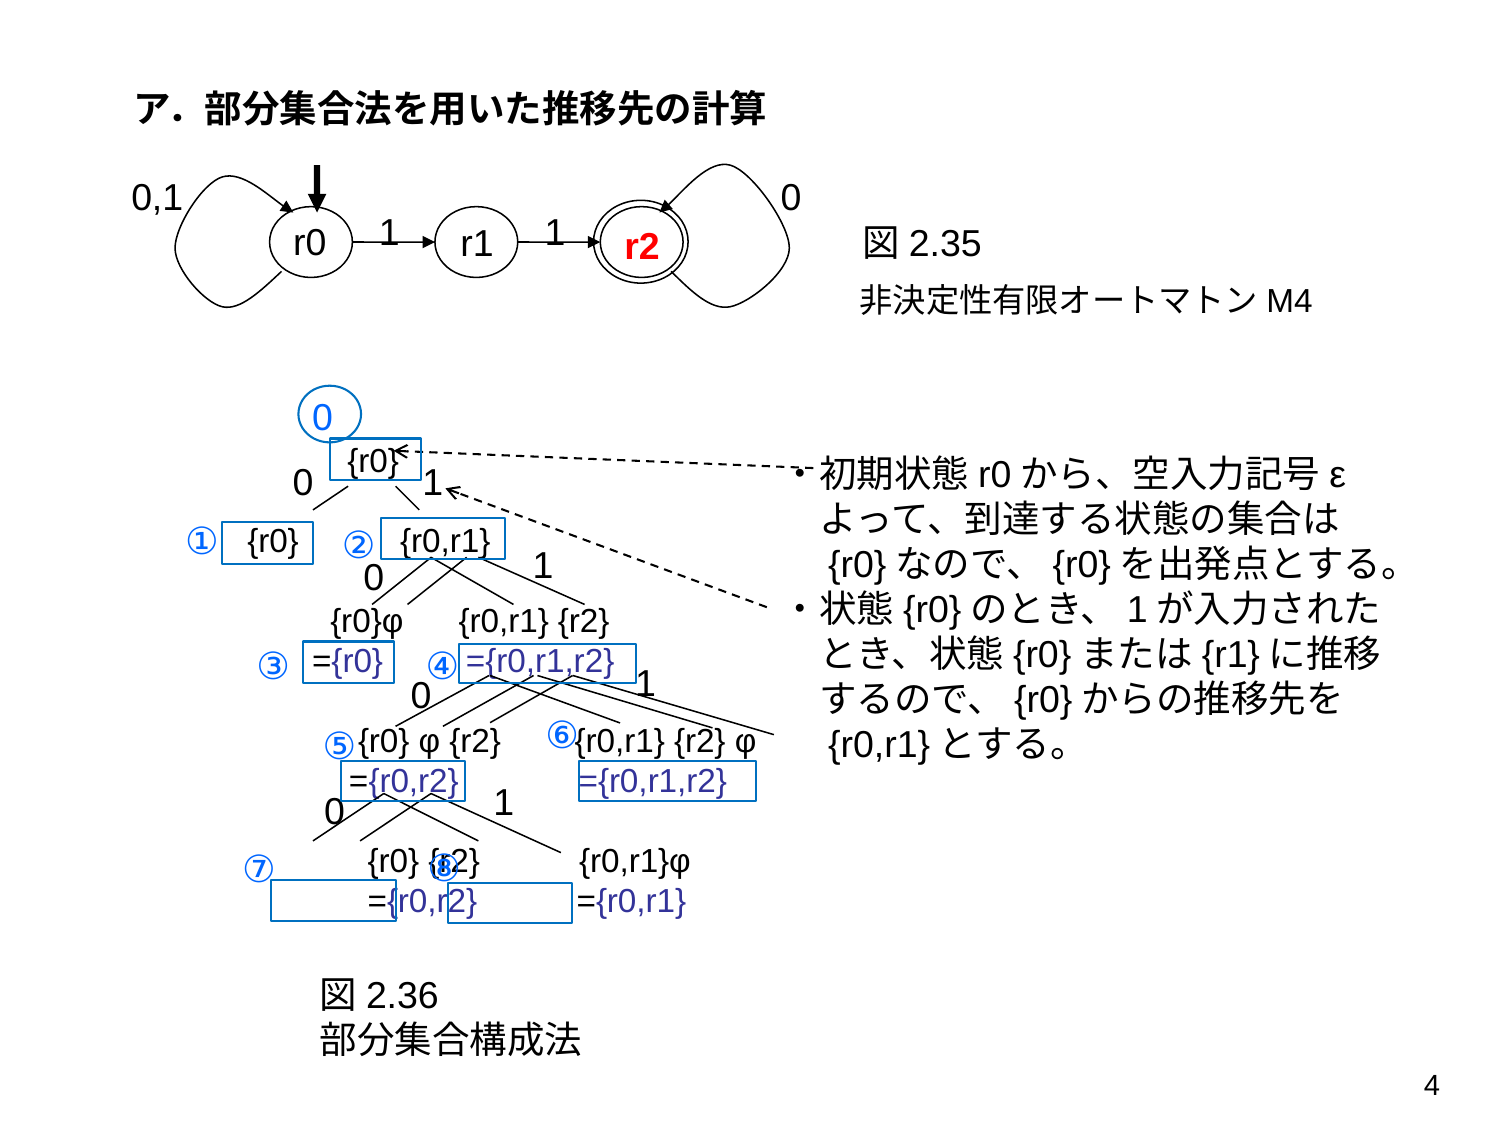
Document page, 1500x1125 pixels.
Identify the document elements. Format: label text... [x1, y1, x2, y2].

text_box ⑧ [412, 837, 476, 897]
text_box ④ [410, 634, 475, 695]
text_box {r0} {r0} {r0,r1} {r0}φ {r0,r1} {r2} ={r0} ={r0,r1,r2} {r0} φ {r2} {r0,r1} {r2} φ ={r0,r2} ={r0,r1,r2} {r0} {r2} {r0,r1}φ ={r0,r2} ={r0,r1} [112, 427, 1247, 927]
text_box [475, 642, 638, 685]
text_box [310, 165, 324, 213]
text_box [305, 639, 397, 686]
slide_number 4 [1105, 1058, 1456, 1103]
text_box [445, 488, 814, 610]
text_box 1 [620, 651, 671, 712]
text_box 0 [309, 779, 360, 840]
text_box 0 [395, 663, 447, 724]
text_box ② [327, 513, 391, 574]
text_box [446, 881, 574, 926]
text_box 0 [297, 385, 316, 404]
text_box ⑤ [307, 714, 371, 775]
text_box [454, 272, 499, 278]
text_box ⑦ [227, 837, 291, 897]
text_box [269, 878, 398, 923]
text_box [593, 200, 689, 284]
text_box 0 [348, 561, 400, 606]
text_box [328, 436, 423, 483]
text_box [509, 220, 518, 264]
text_box 1 [407, 476, 459, 511]
text_box [416, 235, 435, 249]
text_box [577, 759, 758, 803]
text_box ア．部分集合法を用いた推移先の計算 [118, 78, 783, 138]
text_box r1 [445, 212, 509, 272]
text_box 1 [364, 200, 416, 261]
text_box [454, 206, 499, 212]
text_box [174, 175, 292, 308]
text_box 1 [478, 770, 530, 830]
text_box 図2.36 部分集合構成法 [304, 964, 597, 1069]
text_box 0 [765, 165, 817, 225]
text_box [393, 450, 814, 469]
text_box [662, 164, 790, 308]
text_box [234, 520, 315, 566]
text_box 非決定性有限オートマトンM4 [844, 272, 1328, 327]
text_box 0 [277, 450, 329, 511]
text_box [296, 383, 364, 445]
text_box [339, 759, 467, 803]
text_box ① [170, 509, 234, 570]
text_box r0 [278, 210, 361, 271]
text_box [435, 218, 445, 266]
text_box ・初期状態r0から、空入力記号ε よって、到達する状態の集合は {r0}なので、{r0}を出発点とする。 ・状態{r0}のとき、1が入力された とき、状態{r0}または{r1}に推移 するので、{r0}からの推移先を {r0,r1}とする。 [766, 442, 1434, 773]
text_box [391, 516, 440, 561]
text_box ③ [241, 634, 305, 695]
text_box [293, 206, 315, 210]
text_box 図2.35 [847, 211, 997, 272]
text_box ⑥ [530, 704, 594, 764]
text_box 1 [529, 200, 581, 261]
text_box 0,1 [116, 165, 199, 225]
text_box [581, 235, 593, 249]
text_box [287, 271, 335, 278]
text_box 0 [297, 424, 348, 446]
